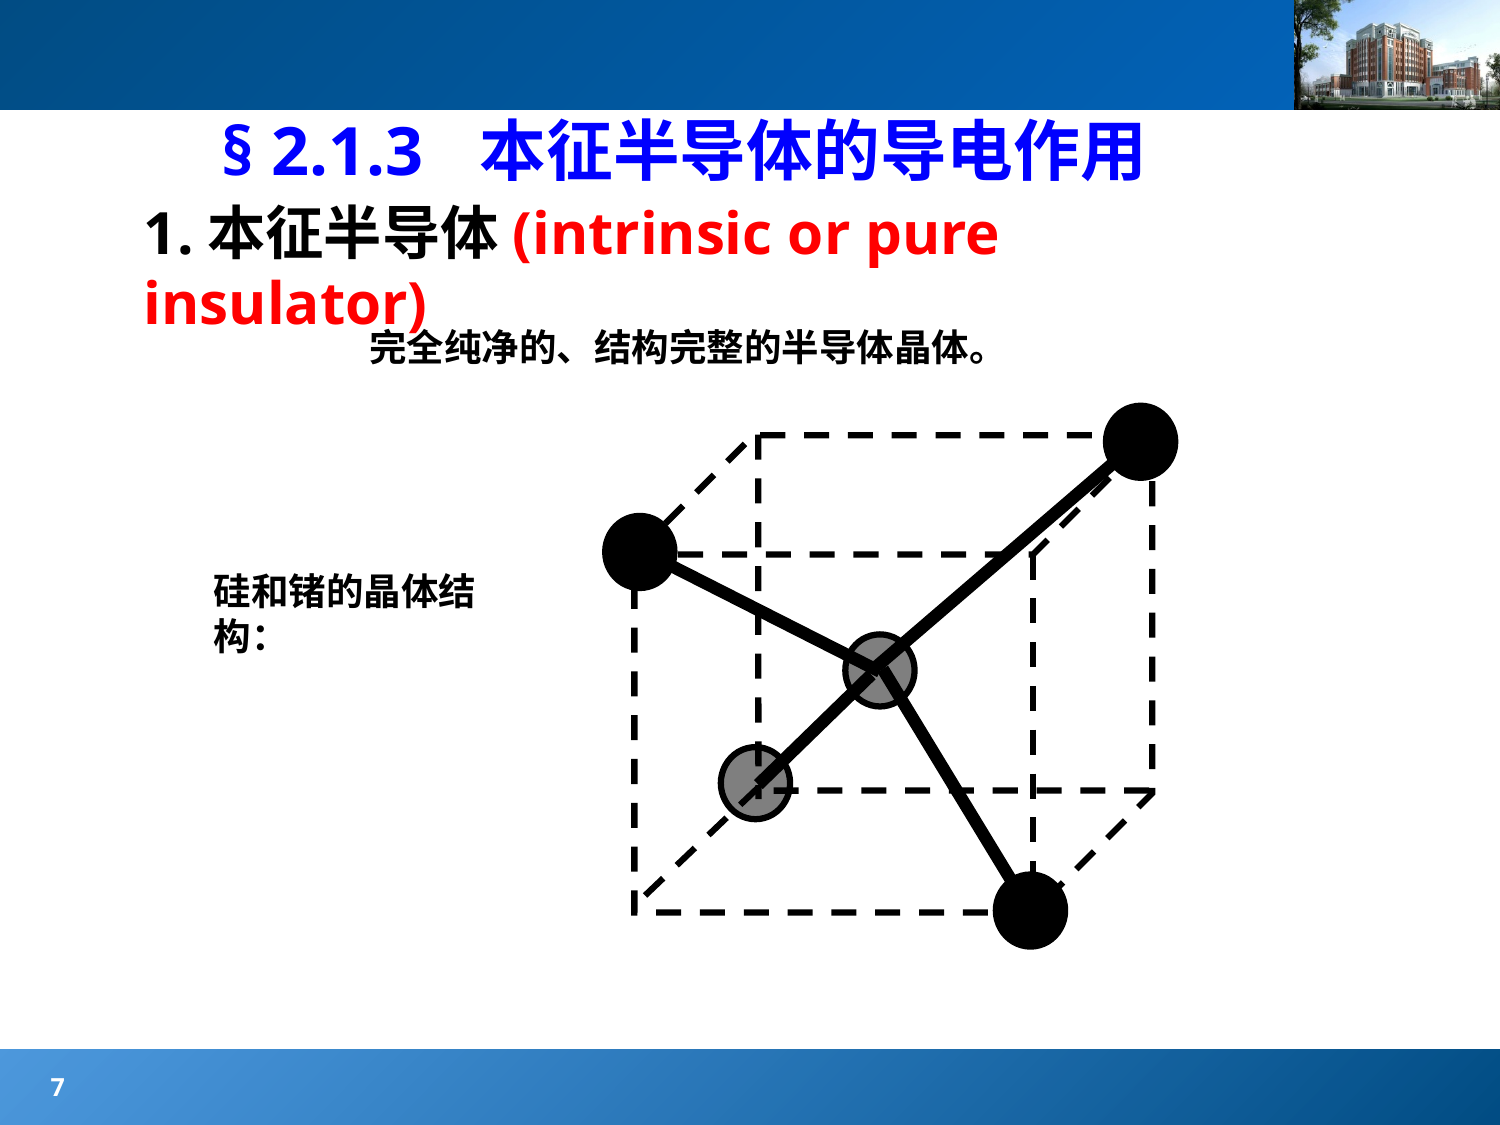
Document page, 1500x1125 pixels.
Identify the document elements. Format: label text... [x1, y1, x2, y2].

text_box 1.本征半导体(intrinsic or pure insulator) [128, 188, 1194, 344]
text_box [23, 33, 949, 149]
picture [1294, 0, 1500, 110]
text_box 完全纯净的、结构完整的半导体晶体。 [354, 316, 1022, 377]
text_box § 2.1.3 本征半导体的导电作用 [46, 58, 1322, 240]
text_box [198, 405, 1176, 947]
